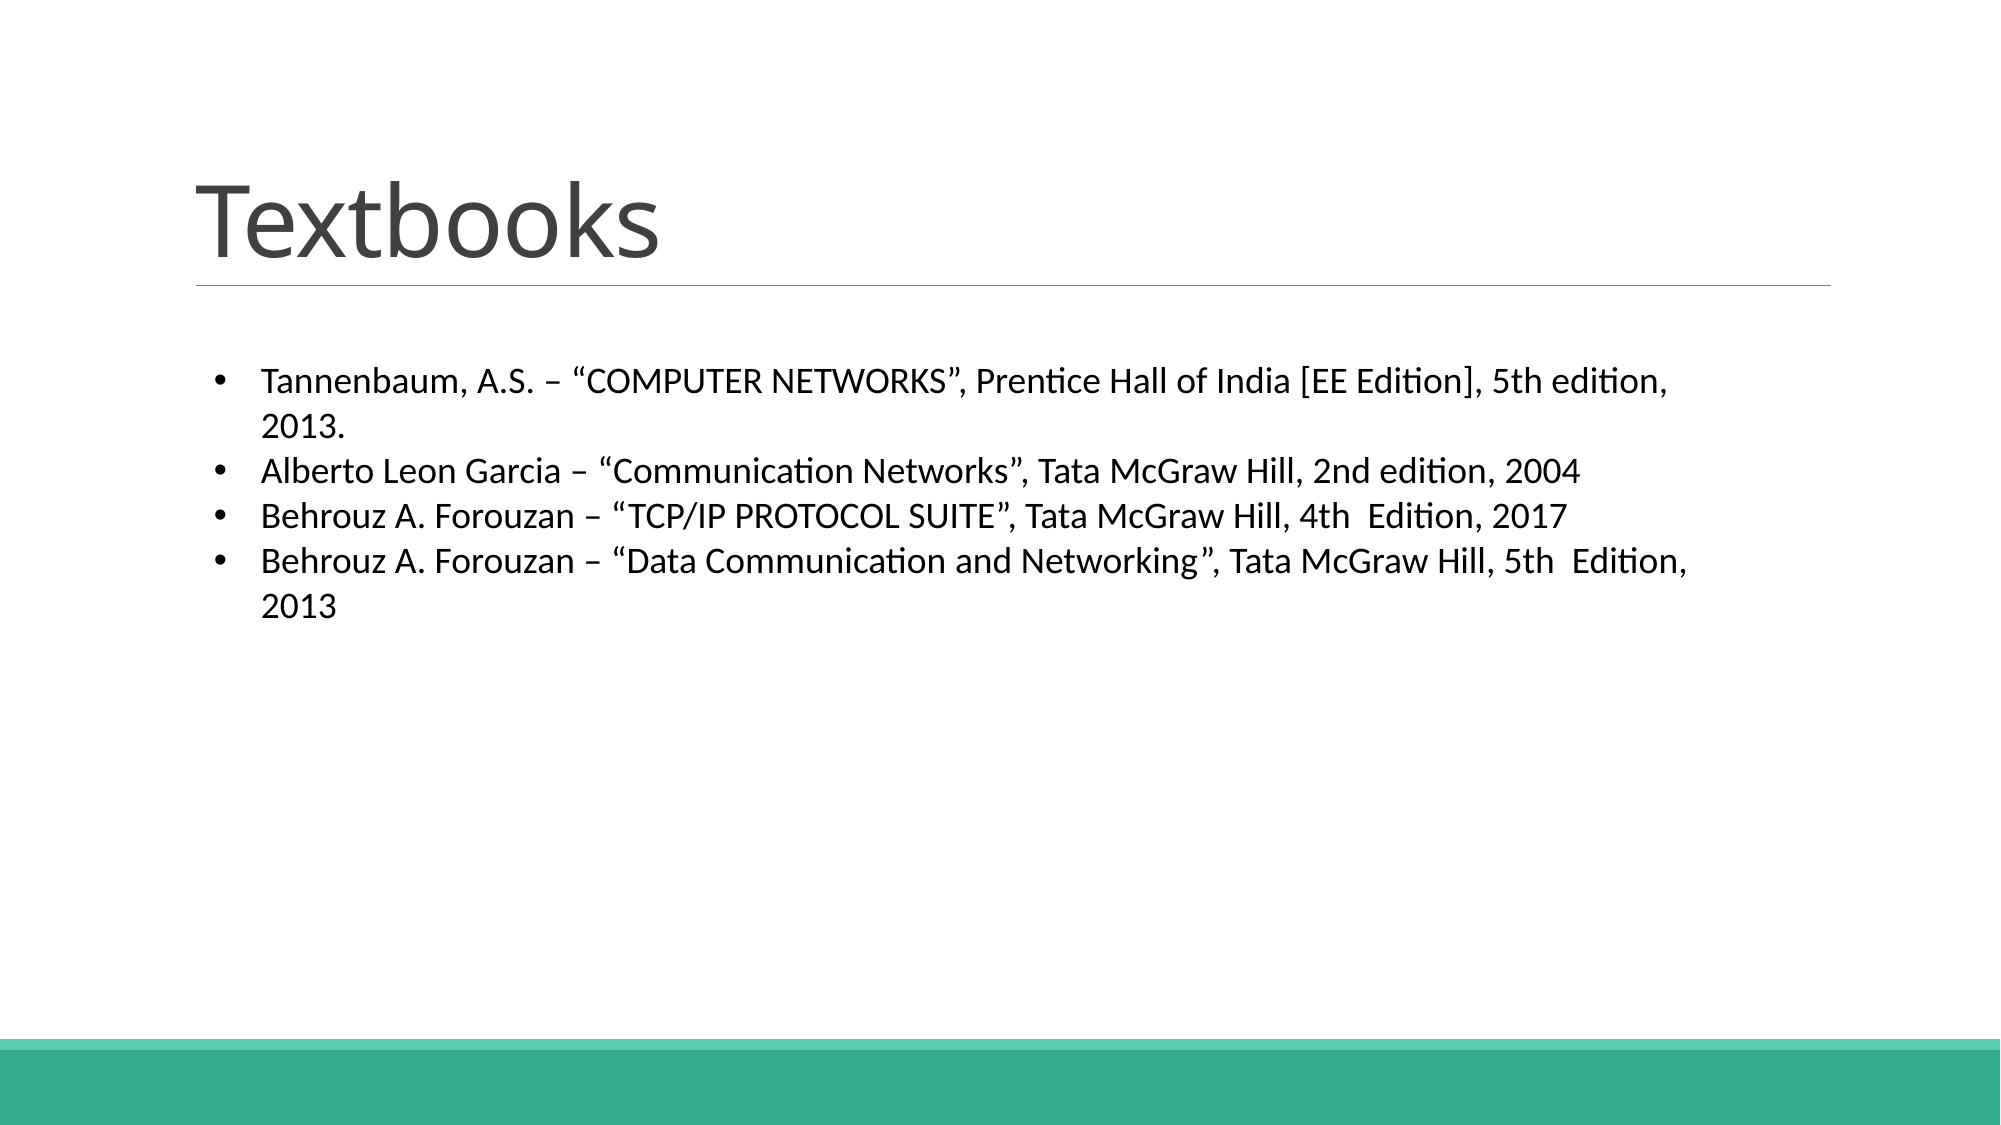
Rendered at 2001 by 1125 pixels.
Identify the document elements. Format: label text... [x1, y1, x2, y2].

title Textbooks [180, 47, 1830, 285]
text_box Tannenbaum, A.S. – “COMPUTER NETWORKS”, Prentice Hall of India [EE Edition], 5th edition, 2013. Alberto Leon Garcia – “Communication Networks”, Tata McGraw Hill, 2nd edition, 2004 Behrouz A. Forouzan – “TCP/IP PROTOCOL SUITE”, Tata McGraw Hill, 4th Edition, 2017 Behrouz A. Forouzan – “Data Communication and Networking”, Tata McGraw Hill, 5th Edition, 2013 [199, 349, 1742, 634]
